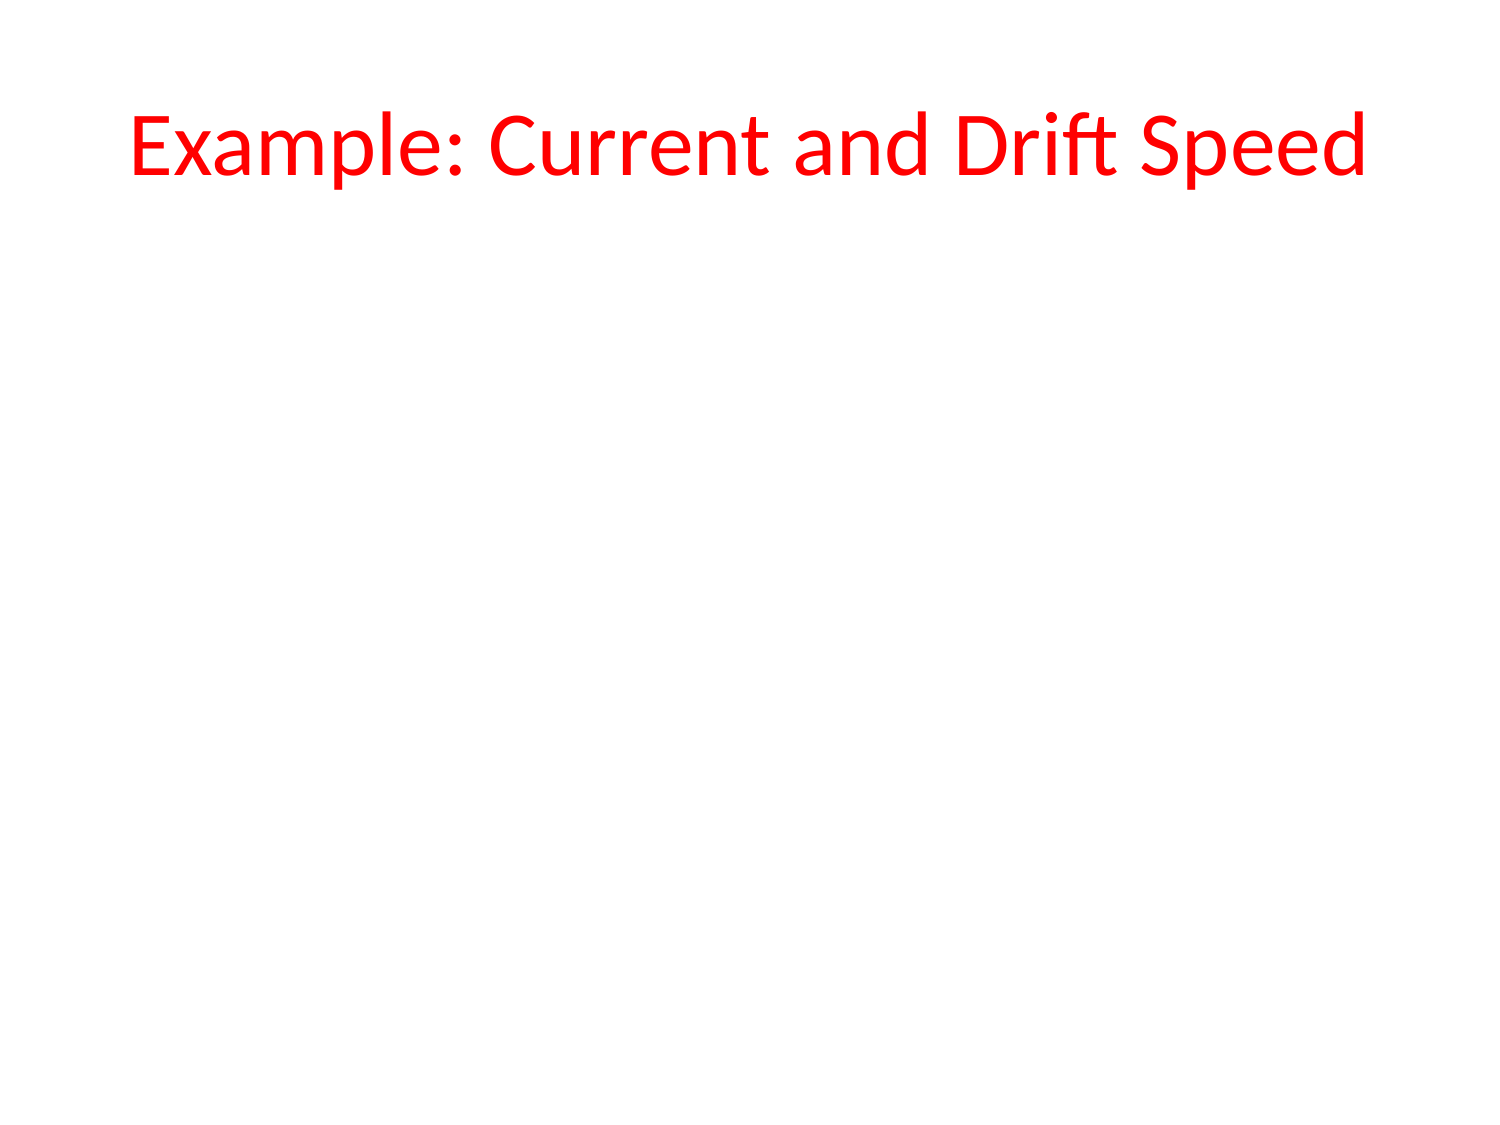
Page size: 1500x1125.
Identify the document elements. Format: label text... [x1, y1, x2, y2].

title Example: Current and Drift Speed [75, 45, 1425, 233]
